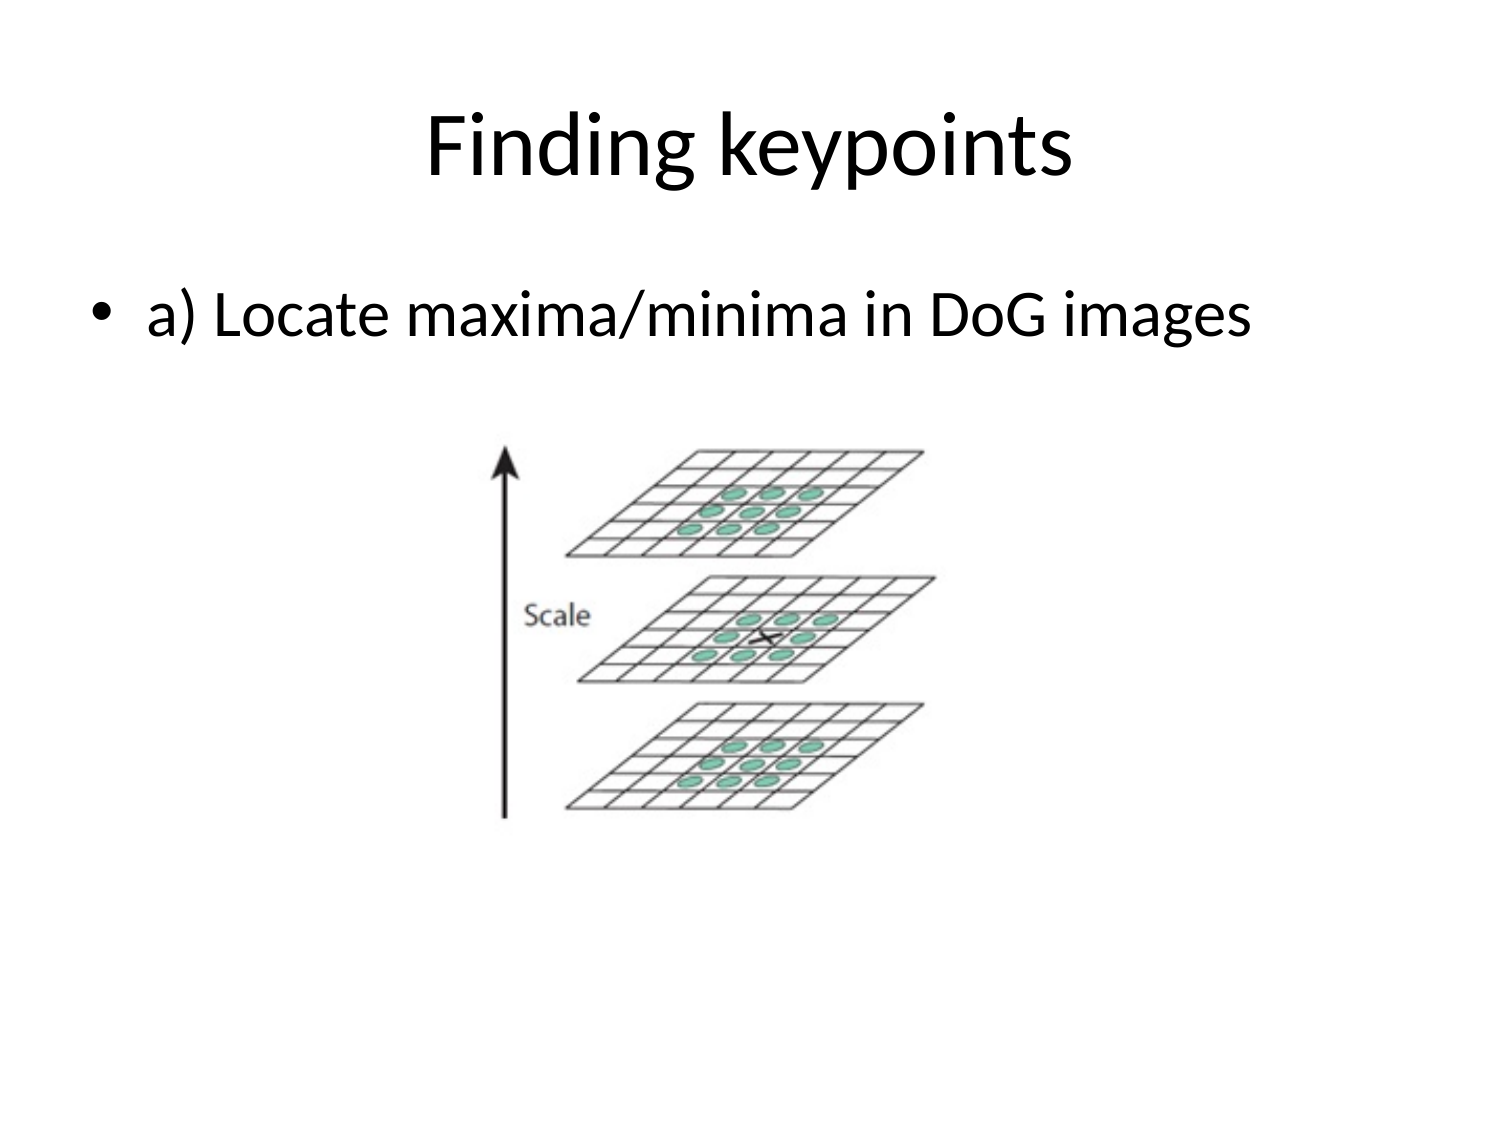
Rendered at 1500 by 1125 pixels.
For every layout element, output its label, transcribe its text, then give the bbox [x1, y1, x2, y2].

list a) Locate maxima/minima in DoG images [75, 262, 1425, 1005]
title Finding keypoints [75, 45, 1425, 233]
picture [462, 399, 951, 840]
